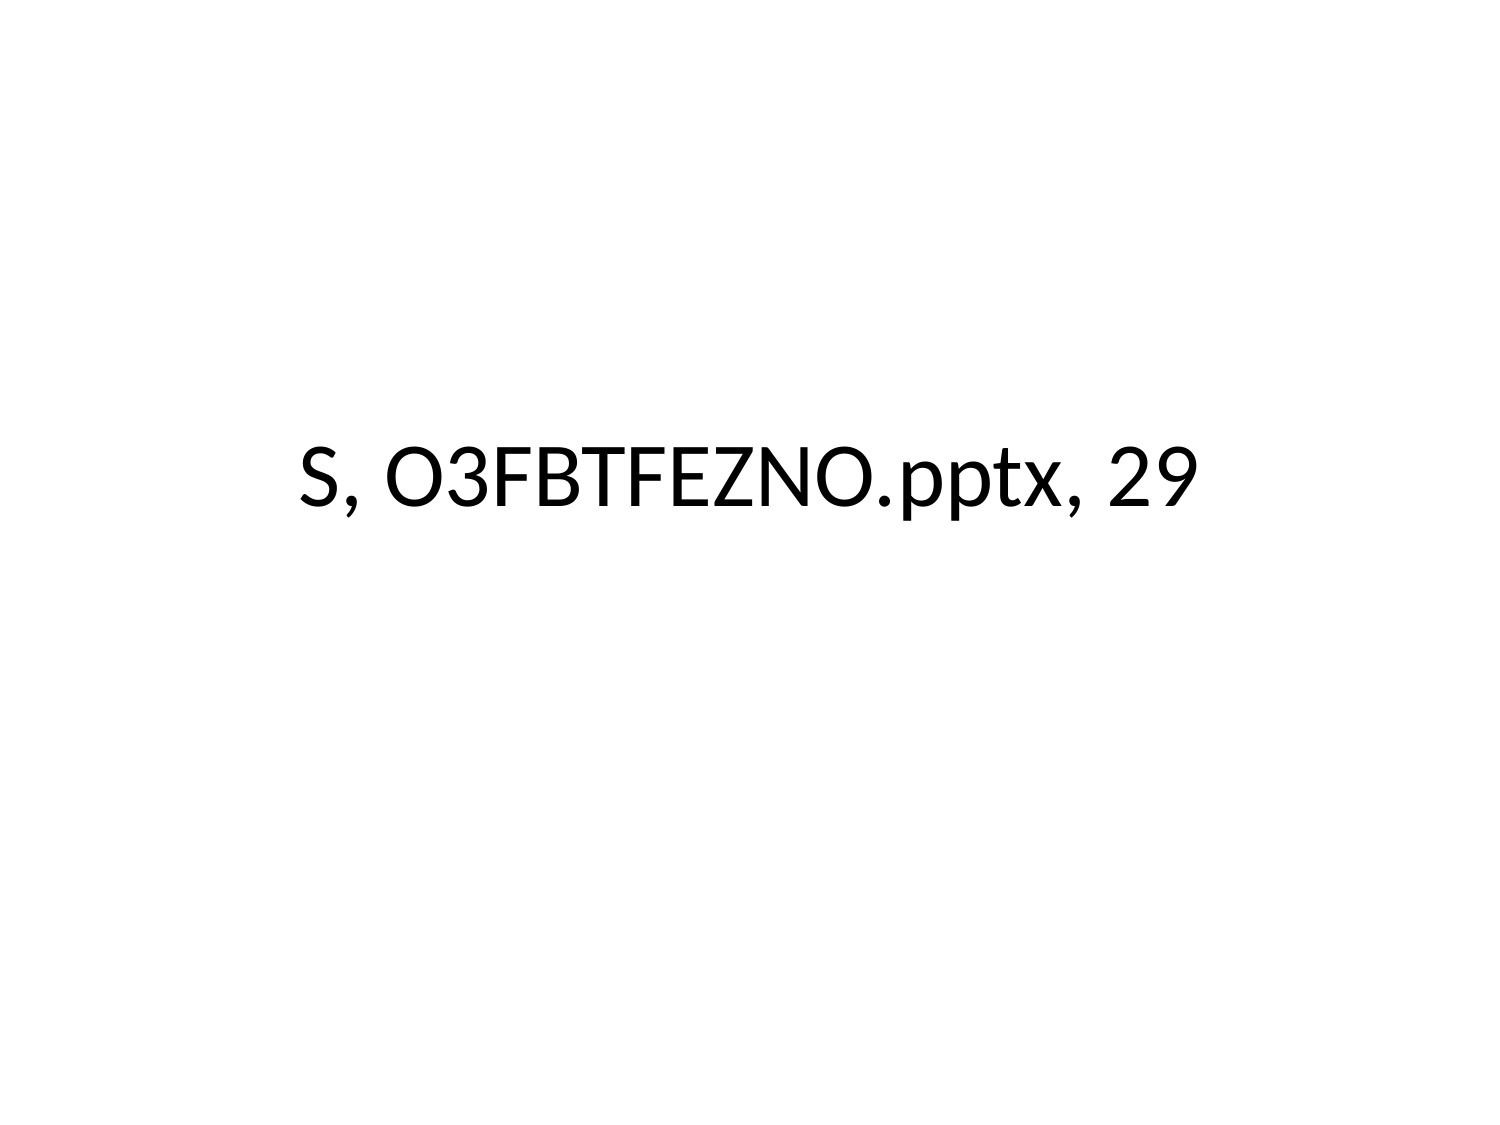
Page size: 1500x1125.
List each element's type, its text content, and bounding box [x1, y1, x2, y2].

title S, O3FBTFEZNO.pptx, 29 [112, 349, 1388, 591]
